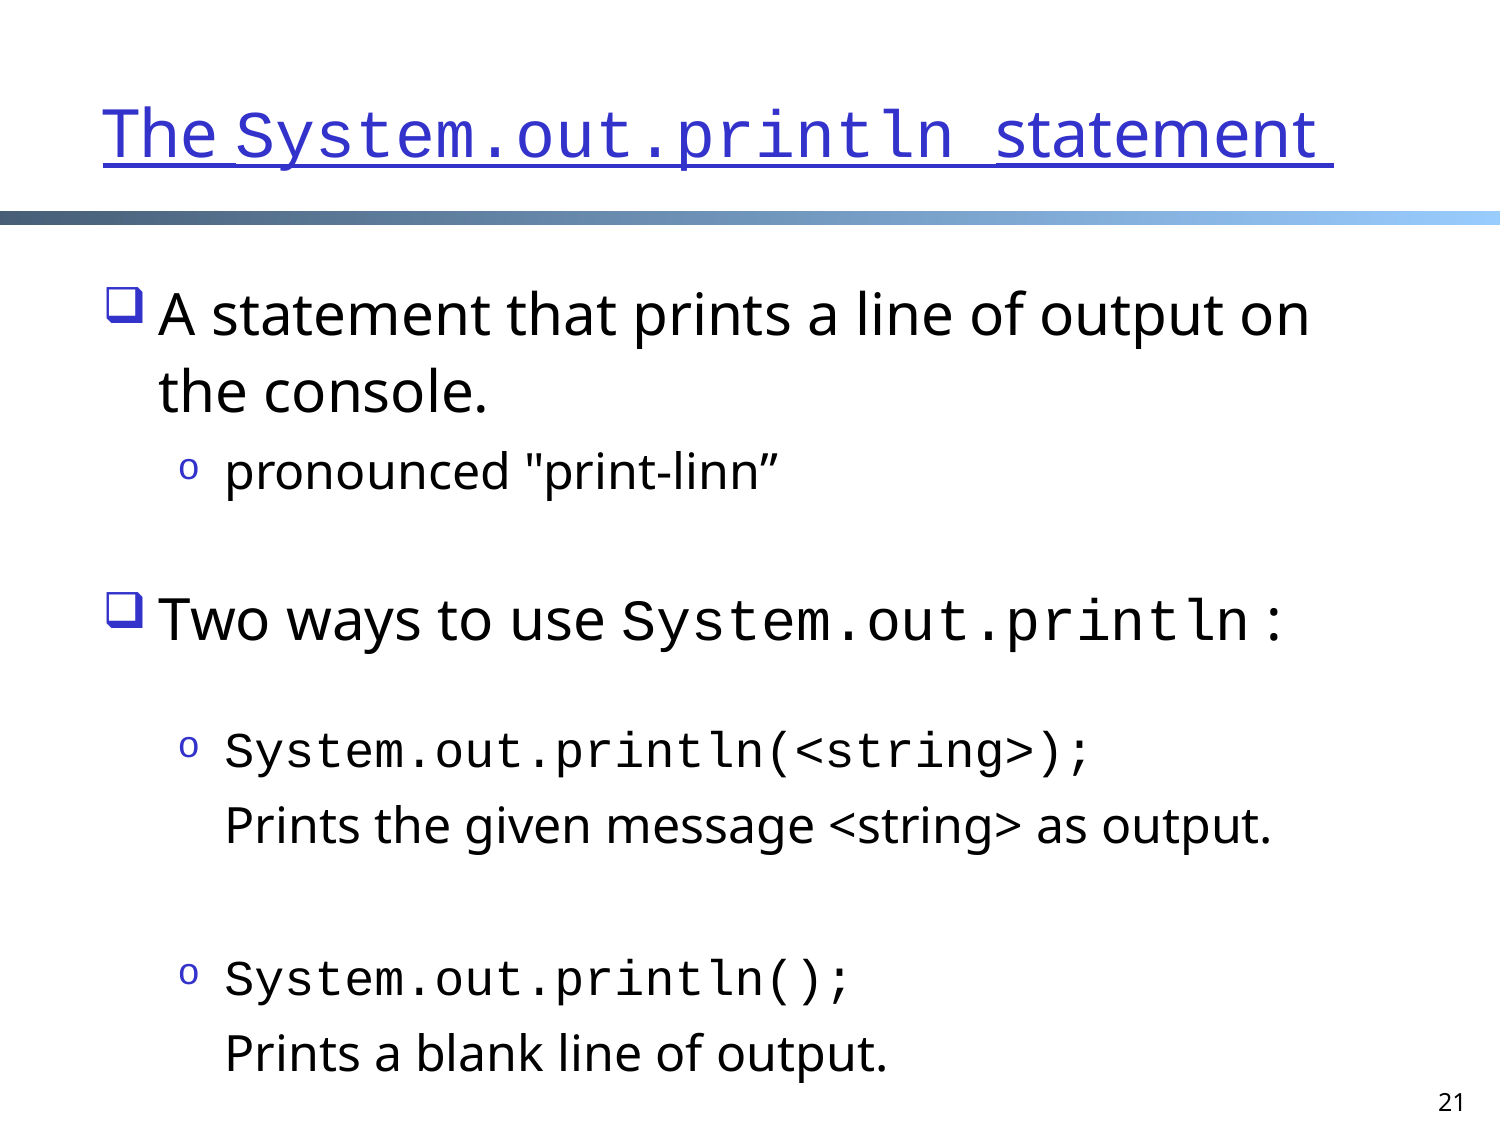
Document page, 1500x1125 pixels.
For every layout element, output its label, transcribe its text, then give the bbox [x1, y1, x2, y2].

slide_number 21 [1406, 1078, 1482, 1125]
list A statement that prints a line of output on the console. pronounced "print-linn” Two ways to use System.out.println : System.out.println(<string>); Prints the given message <string> as output. System.out.println(); Prints a blank line of output. [87, 262, 1363, 1025]
title The System.out.println statement [87, 37, 1363, 225]
